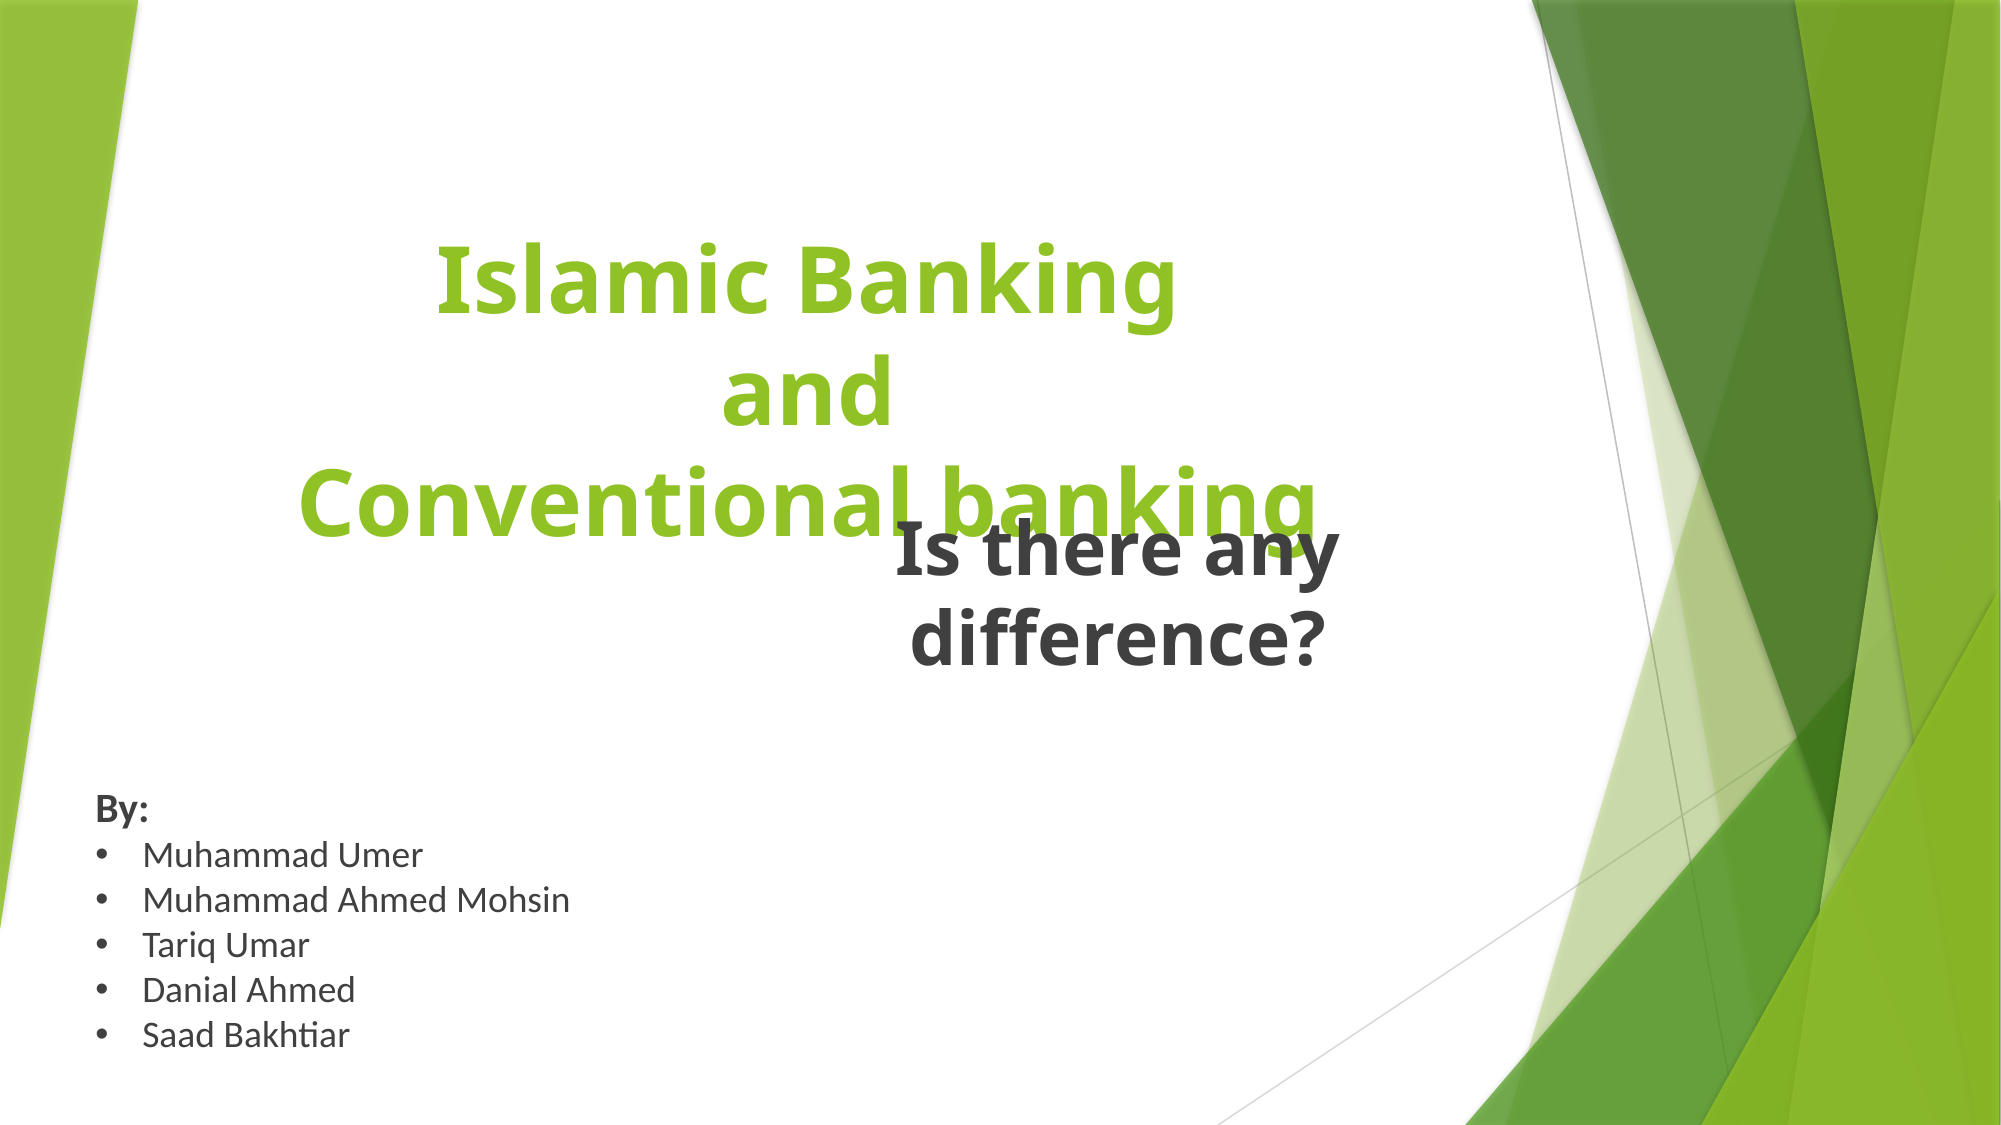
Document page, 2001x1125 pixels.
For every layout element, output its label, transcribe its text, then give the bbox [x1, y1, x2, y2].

text_box By: Muhammad Umer Muhammad Ahmed Mohsin Tariq Umar Danial Ahmed Saad Bakhtiar [80, 773, 637, 1063]
title Islamic Banking and Conventional banking [259, 126, 1359, 563]
text_box Is there any difference? [662, 562, 1574, 688]
